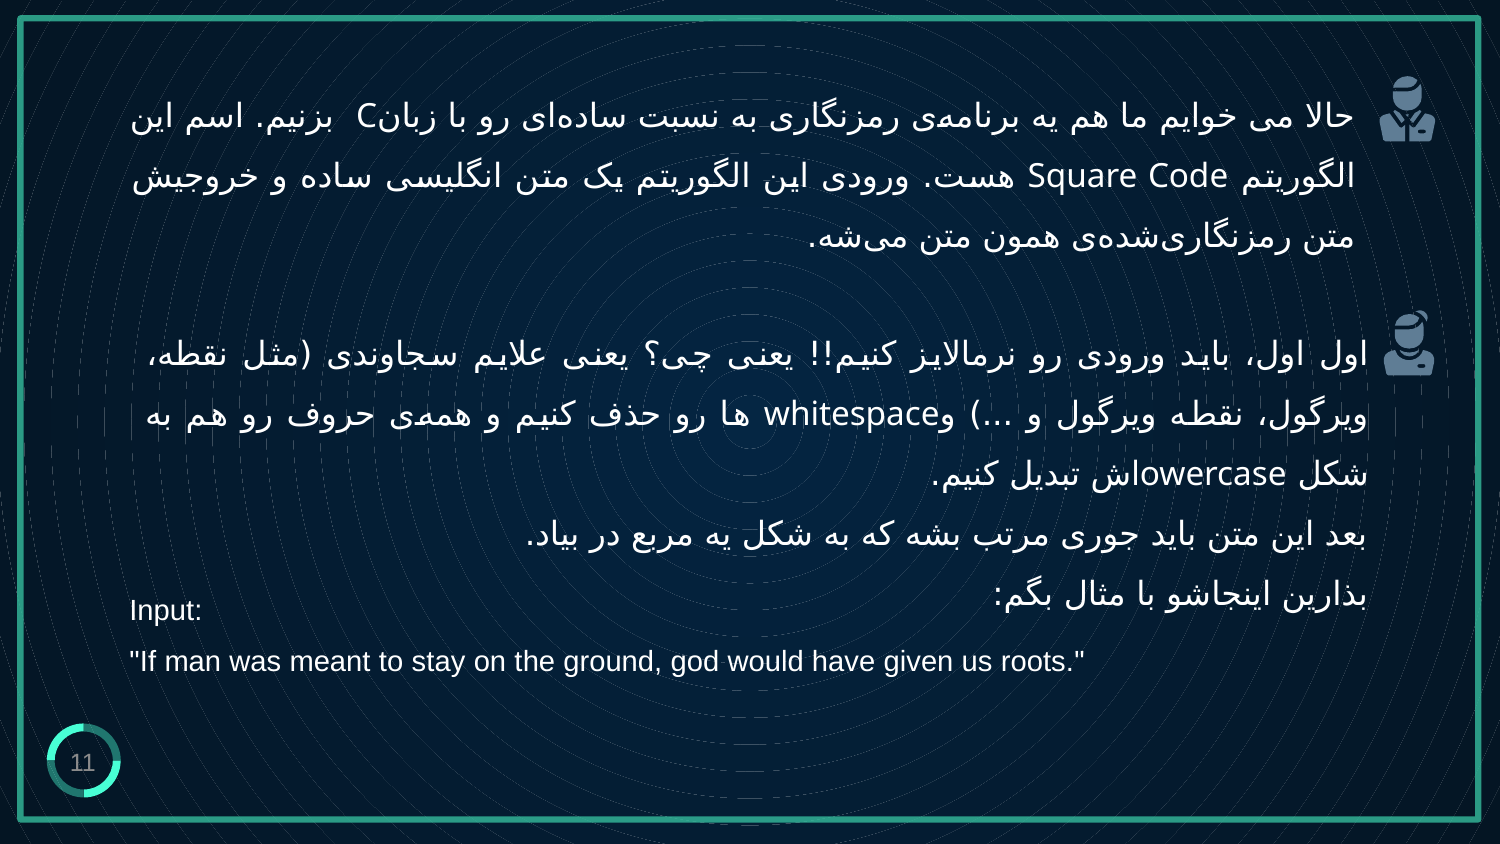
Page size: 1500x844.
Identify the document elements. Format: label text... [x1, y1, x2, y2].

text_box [1382, 309, 1436, 376]
slide_number 11 [51, 732, 115, 790]
text_box Input: "If man was meant to stay on the ground, god would have given us roots." [114, 612, 1172, 680]
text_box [1378, 75, 1437, 142]
text_box اول اول، باید ورودی رو نرمالایز کنیم!! یعنی چی؟ یعنی علایم سجاوندی (مثل نقطه، ویرگول، نقطه ویرگول و ...) وwhitespace ها رو حذف کنیم و همه‌ی حروف رو هم به شکل lowercaseش تبدیل کنیم. بعد این متن باید جوری مرتب بشه که به شکل یه مربع در بیاد. بذارین اینجاشو با مثال بگم: [127, 269, 1384, 655]
title حالا می خوایم ما هم یه برنامه‌ی رمزنگاری به نسبت ساده‌ای رو با زبانC بزنیم. اسم این الگوریتم Square Code هست. ورودی این الگوریتم یک متن انگلیسی ساده و خروجیش متن رمزنگاری‌شده‌ی همون متن می‌شه. [114, 73, 1371, 255]
